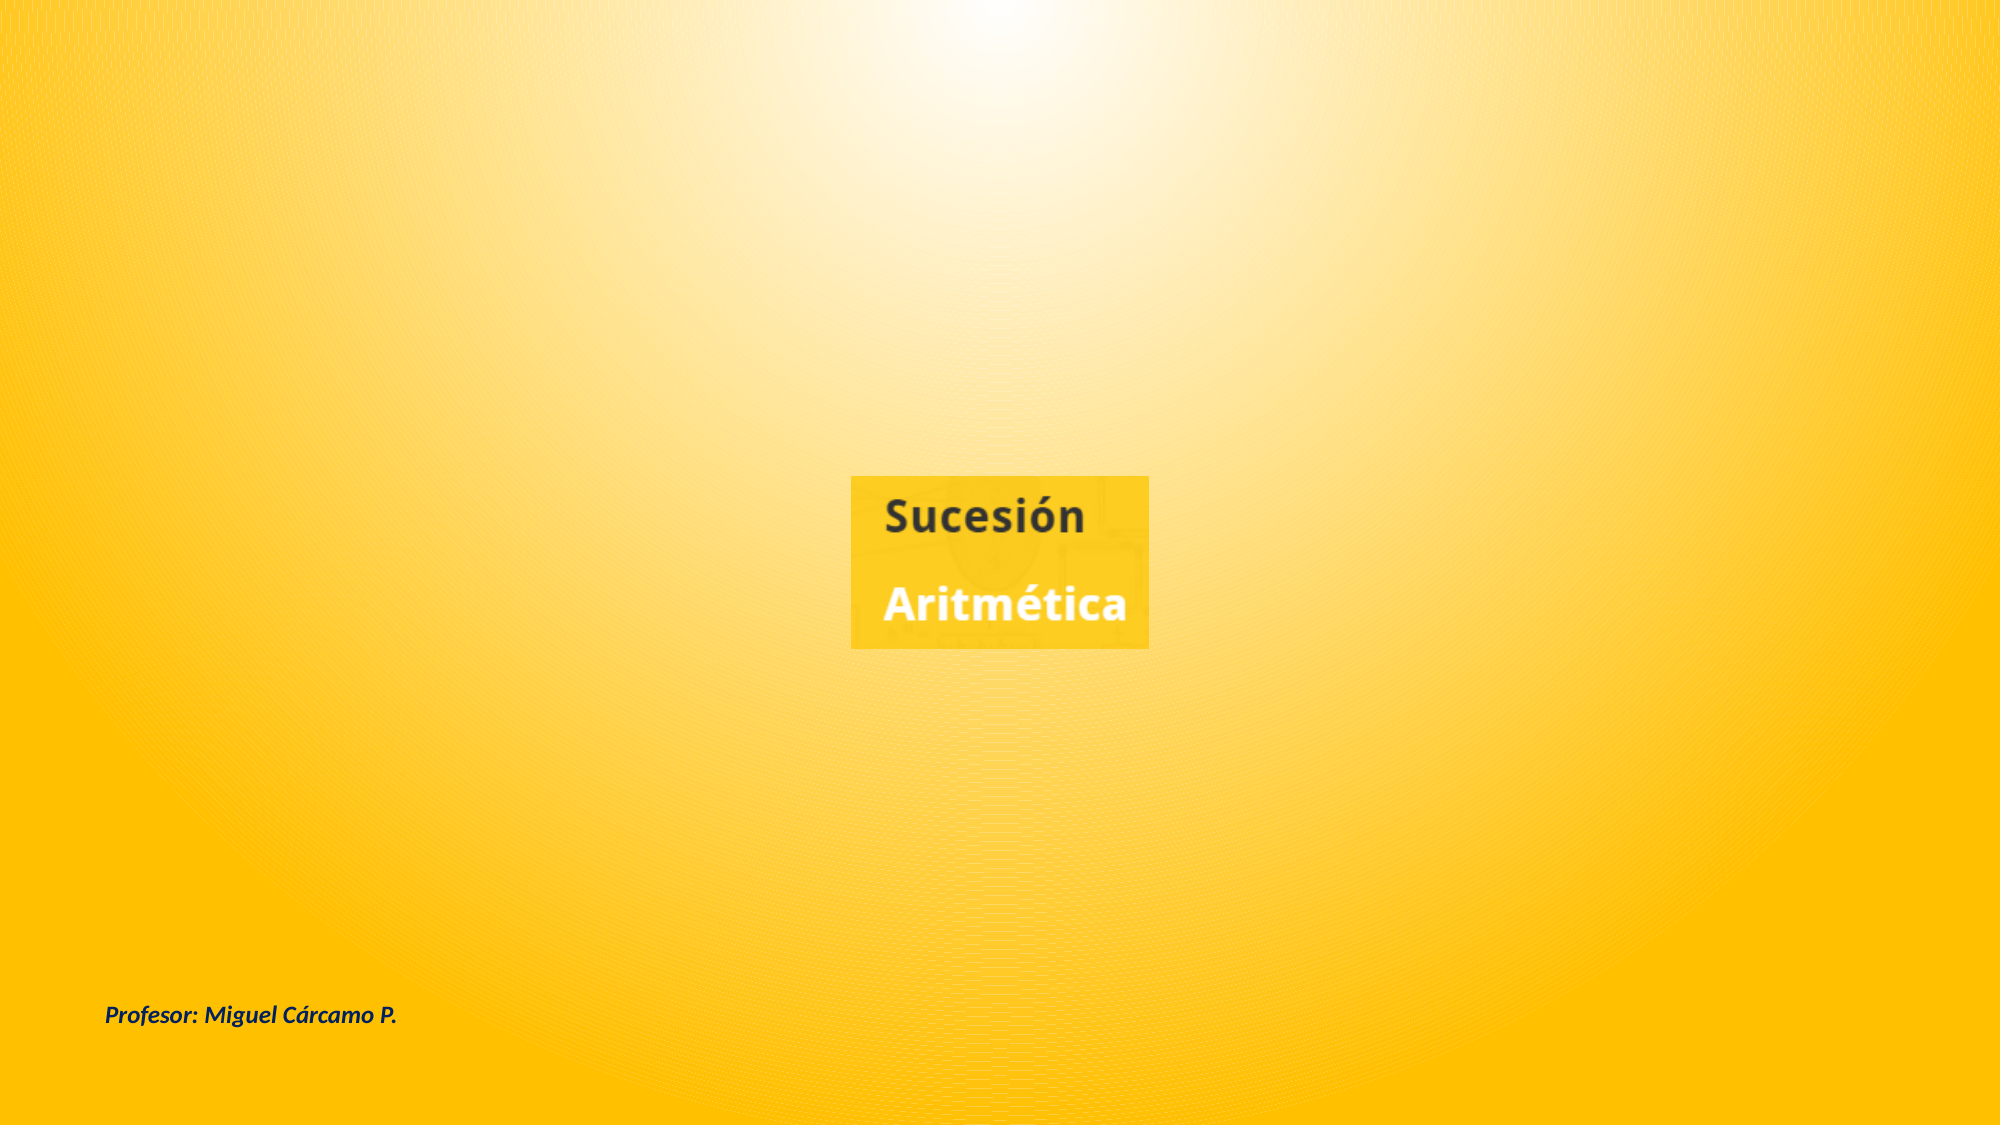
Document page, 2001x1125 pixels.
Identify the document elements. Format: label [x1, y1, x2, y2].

picture [851, 476, 1149, 649]
